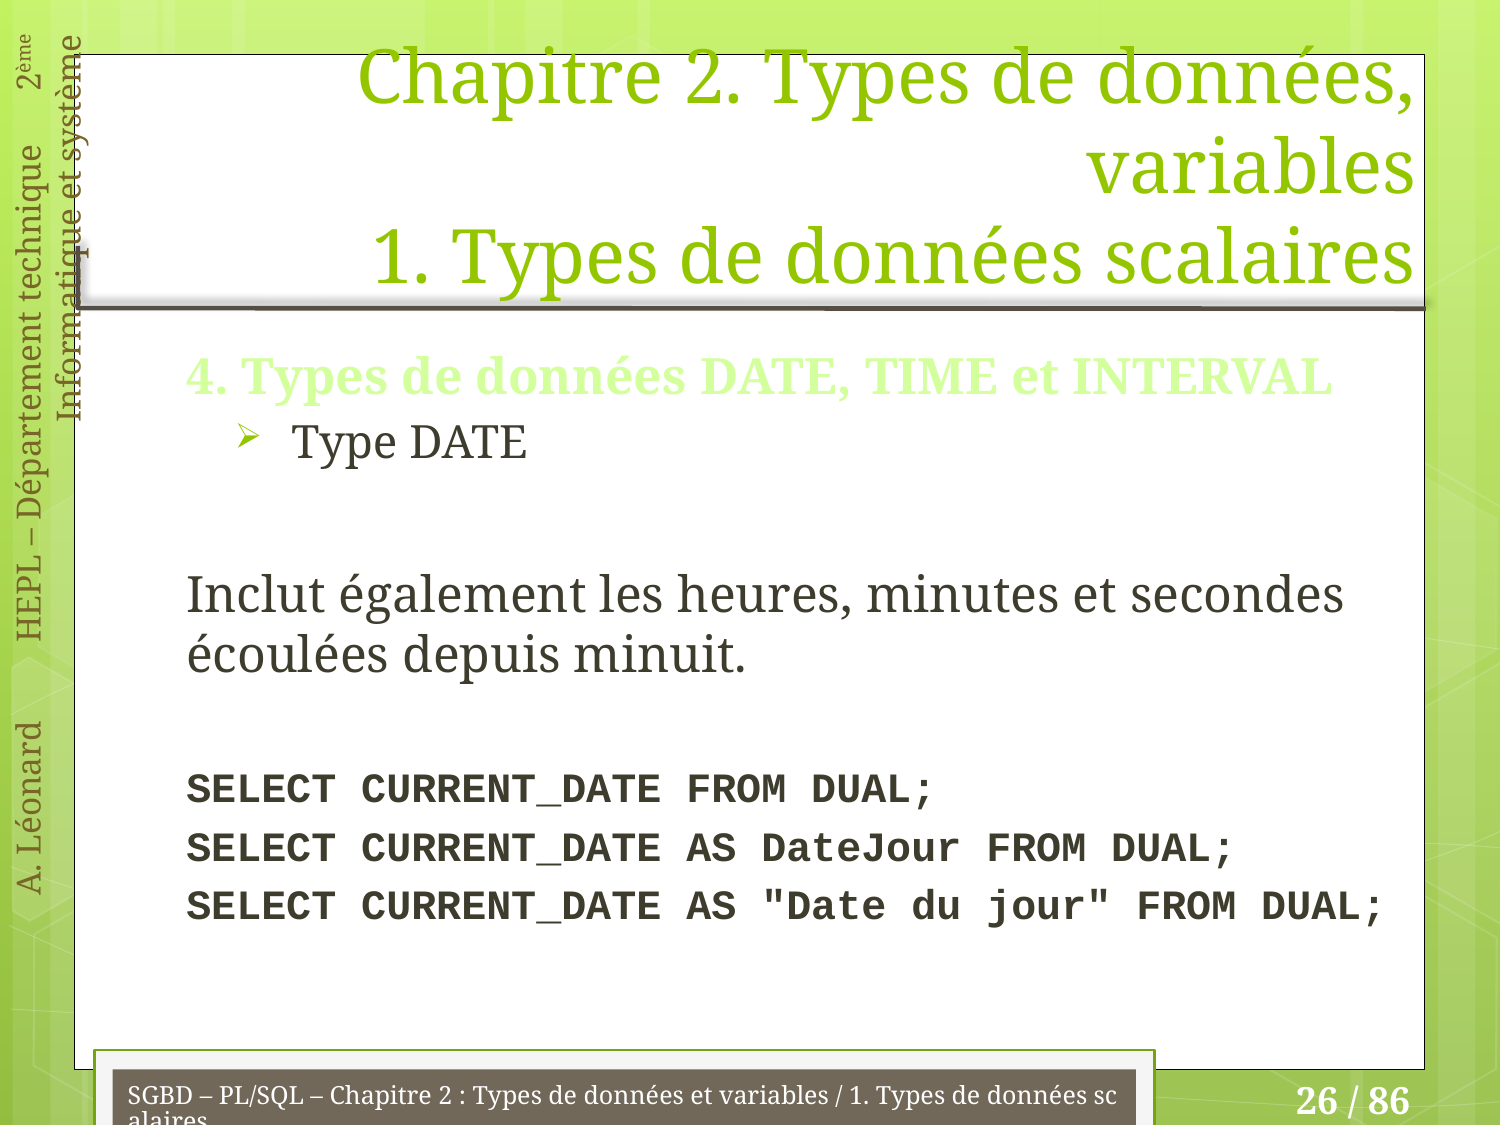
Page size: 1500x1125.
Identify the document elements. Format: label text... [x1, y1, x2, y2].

footer SGBD – PL/SQL – Chapitre 2 : Types de données et variables / 1. Types de données scalaires [112, 1067, 1136, 1125]
list 4. Types de données DATE, TIME et INTERVAL Type DATE Inclut également les heures, minutes et secondes écoulées depuis minuit. SELECT CURRENT_DATE FROM DUAL; SELECT CURRENT_DATE AS DateJour FROM DUAL; SELECT CURRENT_DATE AS "Date du jour" FROM DUAL; [171, 336, 1417, 1016]
title Chapitre 2. Types de données, variables 1. Types de données scalaires [77, 118, 1432, 306]
